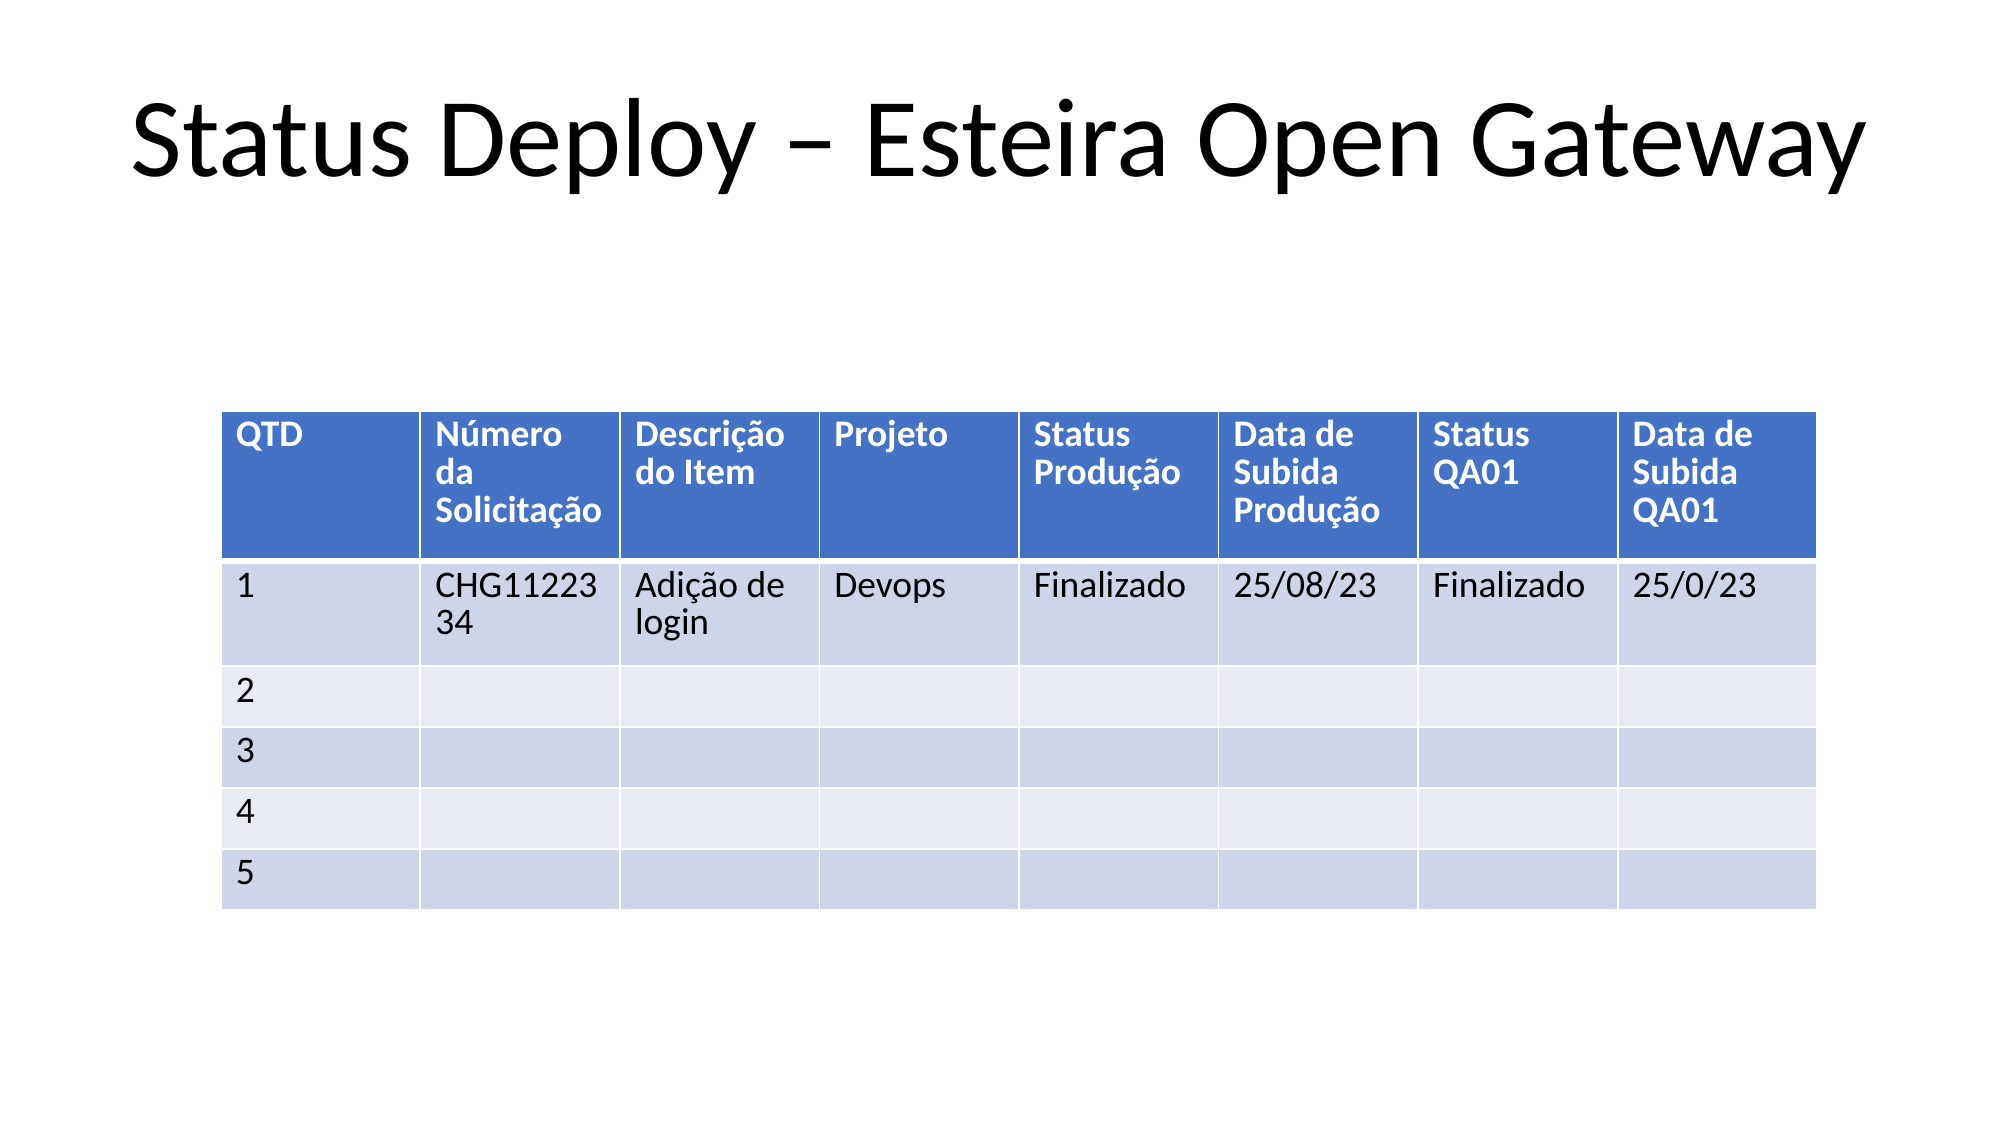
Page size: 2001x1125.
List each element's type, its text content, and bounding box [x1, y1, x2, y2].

table_cell [1219, 728, 1417, 787]
table_cell Adição de login [621, 564, 819, 665]
table_cell [621, 667, 819, 726]
table_cell [820, 728, 1018, 787]
table_cell [820, 850, 1018, 909]
table_cell [1419, 728, 1617, 787]
table_cell [1419, 789, 1617, 848]
table_cell [421, 850, 619, 909]
table_cell CHG1122334 [421, 564, 619, 665]
table_header Número da Solicitação [421, 412, 619, 558]
text_box Status Deploy – Esteira Open Gateway [115, 56, 1884, 207]
table_header QTD [222, 412, 419, 558]
table_cell [1020, 850, 1218, 909]
table_cell [1219, 850, 1417, 909]
table_cell [1219, 667, 1417, 726]
table_cell [1619, 850, 1816, 909]
table_cell 3 [222, 728, 419, 787]
table_header Status QA01 [1419, 412, 1617, 558]
table_cell [820, 789, 1018, 848]
table_cell 2 [222, 667, 419, 726]
table_cell [1419, 667, 1617, 726]
table_cell [621, 789, 819, 848]
table_header Data de Subida Produção [1219, 412, 1417, 558]
table_cell [820, 667, 1018, 726]
table_cell [1020, 789, 1218, 848]
table_cell [421, 789, 619, 848]
table_cell [421, 667, 619, 726]
table_cell 5 [222, 850, 419, 909]
table_cell [1619, 667, 1816, 726]
table_cell [621, 850, 819, 909]
table_cell 1 [222, 564, 419, 665]
table_cell Finalizado [1419, 564, 1617, 665]
table_cell [1619, 728, 1816, 787]
table_cell [421, 728, 619, 787]
table_cell 25/08/23 [1219, 564, 1417, 665]
table_cell [621, 728, 819, 787]
table_cell [1020, 728, 1218, 787]
table_header Projeto [820, 412, 1018, 558]
table_header Status Produção [1020, 412, 1218, 558]
table_cell [1219, 789, 1417, 848]
table_header Descrição do Item [621, 412, 819, 558]
table_cell [1020, 667, 1218, 726]
table_cell Finalizado [1020, 564, 1218, 665]
table_header Data de Subida QA01 [1619, 412, 1816, 558]
table_cell 4 [222, 789, 419, 848]
table_cell [1619, 789, 1816, 848]
table_cell 25/0/23 [1619, 564, 1816, 665]
table_cell [1419, 850, 1617, 909]
table_cell Devops [820, 564, 1018, 665]
